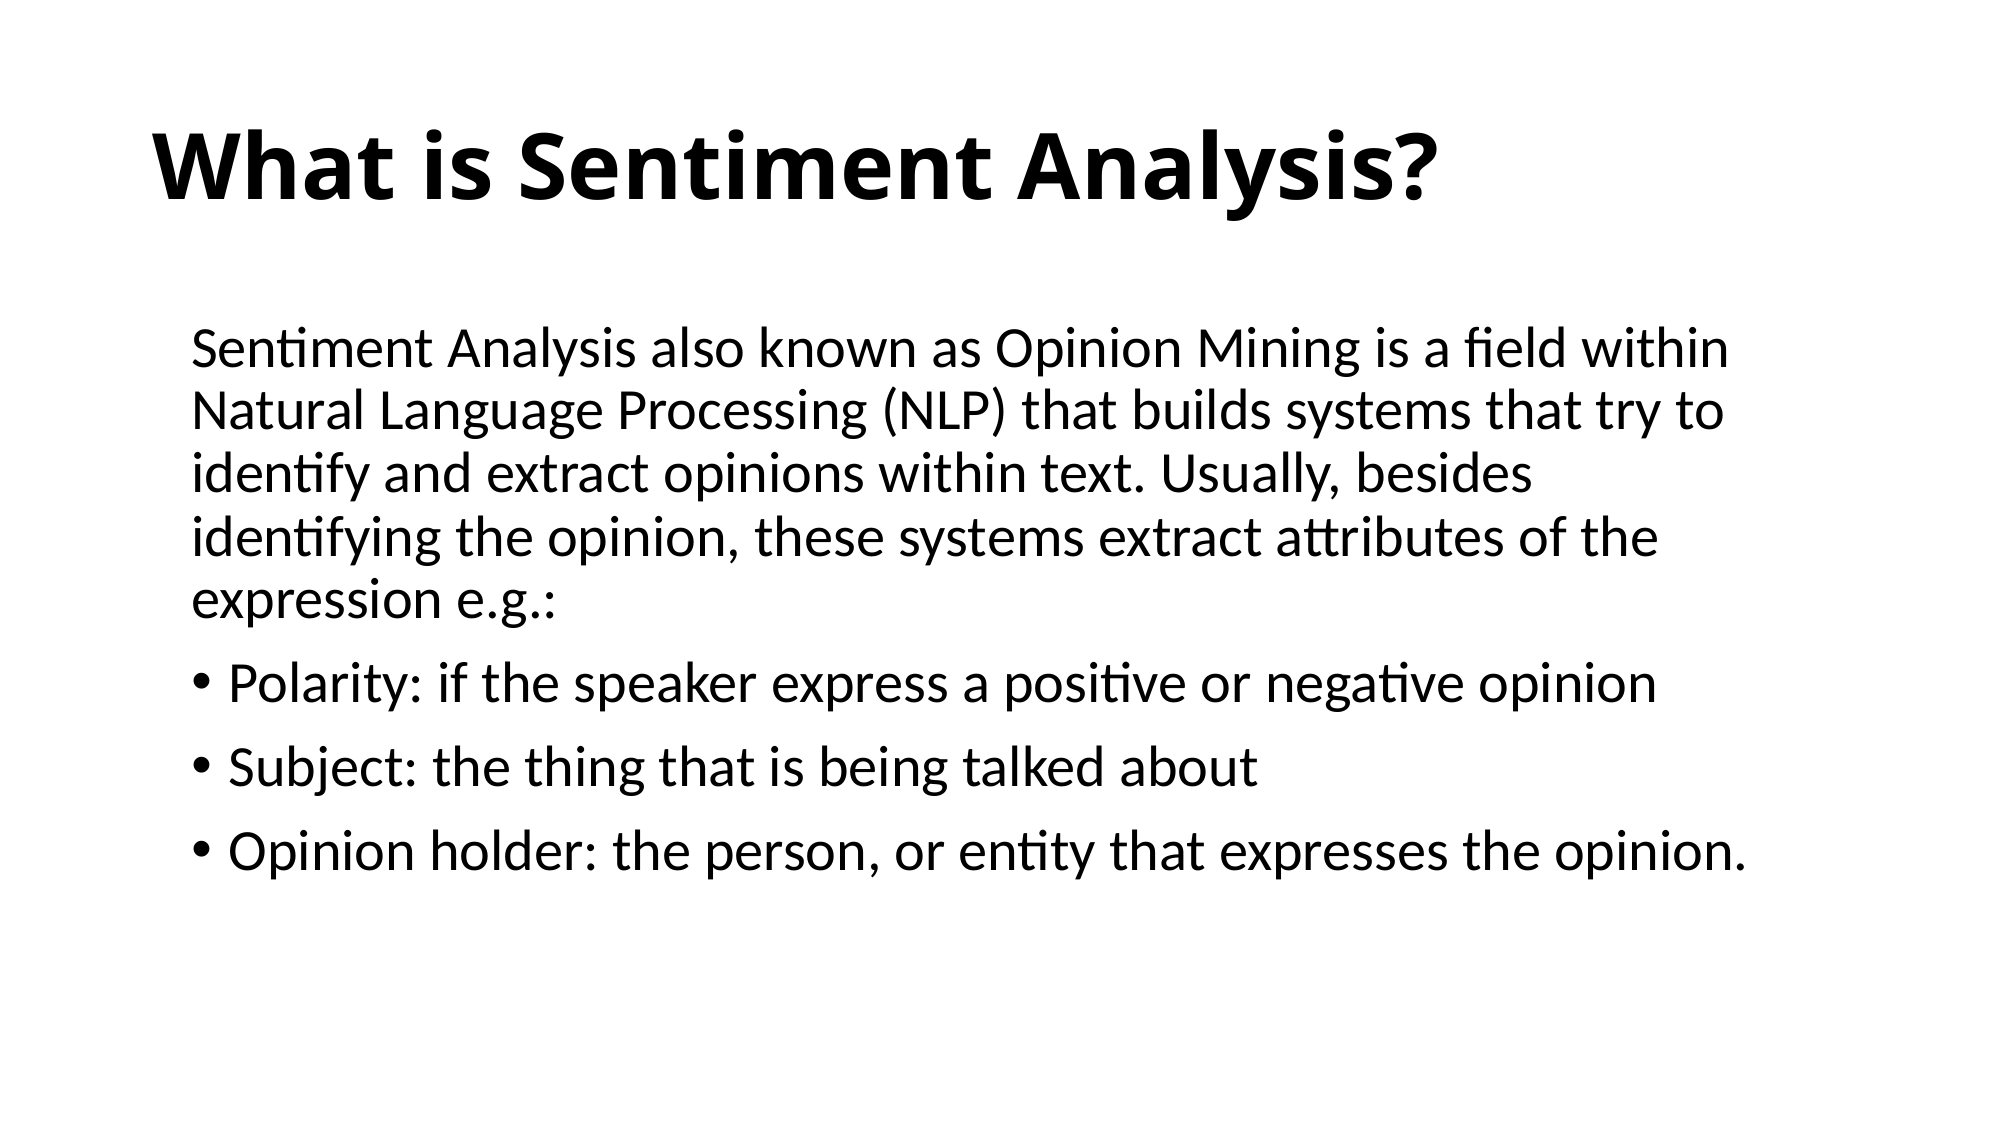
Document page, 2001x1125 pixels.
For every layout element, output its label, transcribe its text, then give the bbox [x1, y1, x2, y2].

list Sentiment Analysis also known as Opinion Mining is a field within Natural Language Processing (NLP) that builds systems that try to identify and extract opinions within text. Usually, besides identifying the opinion, these systems extract attributes of the expression e.g.: Polarity: if the speaker express a positive or negative opinion Subject: the thing that is being talked about Opinion holder: the person, or entity that expresses the opinion. [176, 309, 1776, 920]
title What is Sentiment Analysis? [137, 61, 1863, 279]
